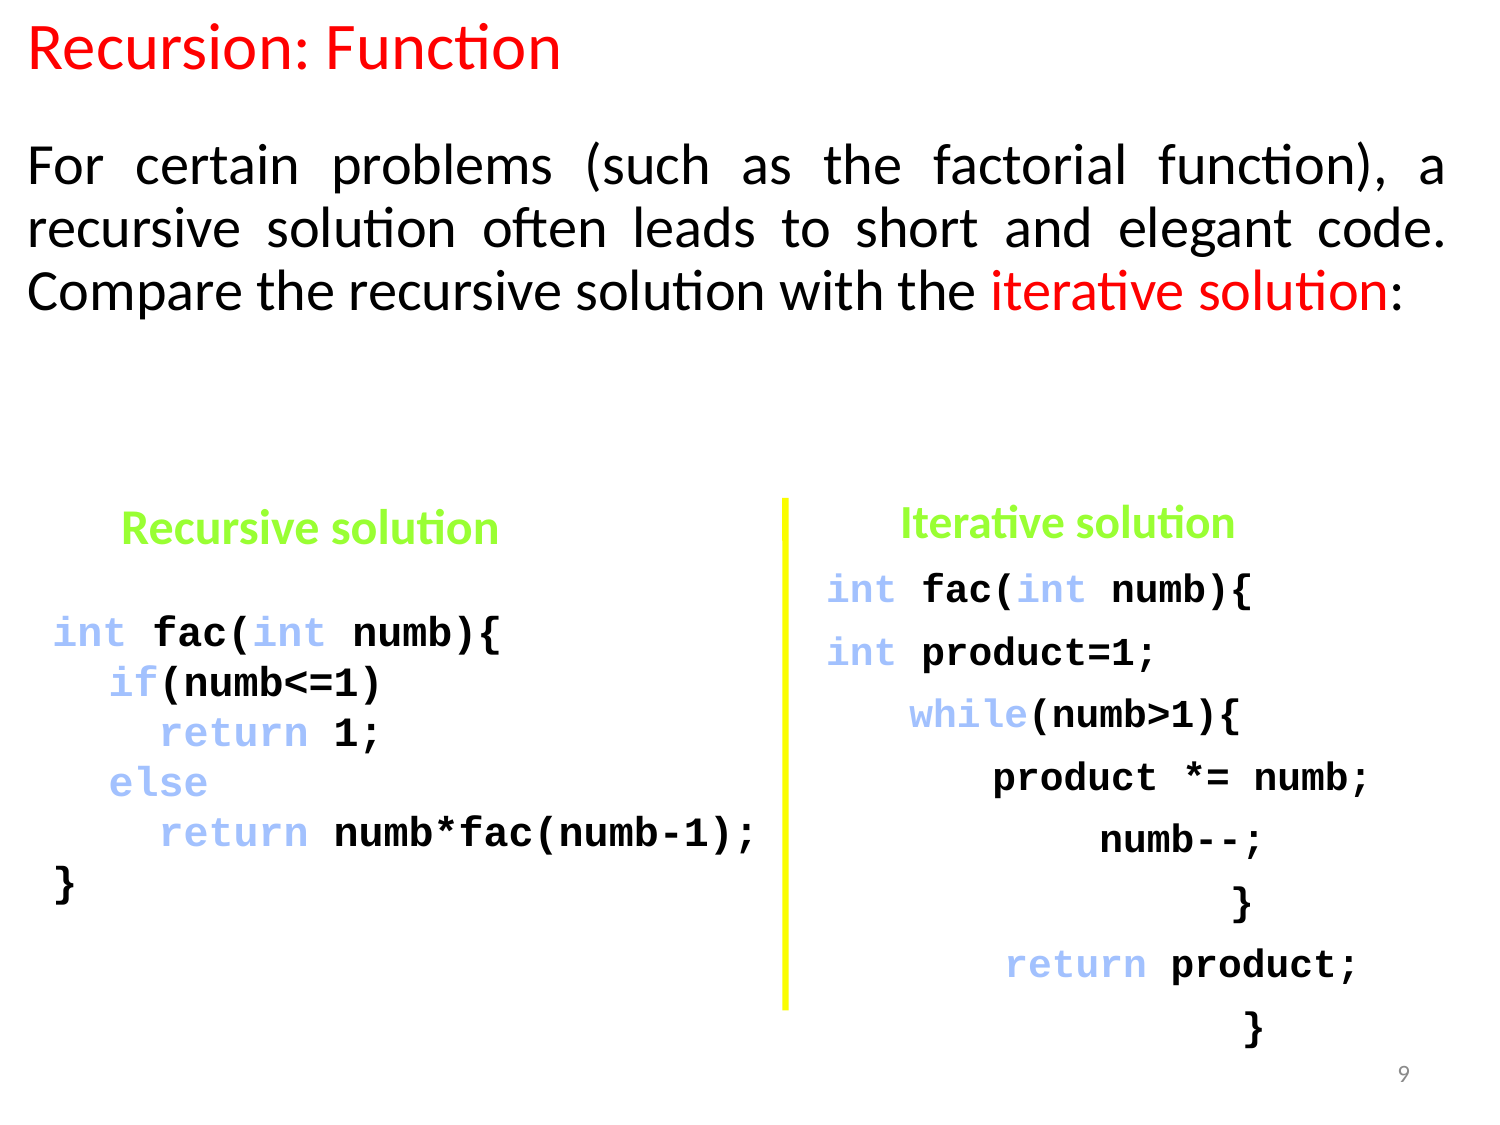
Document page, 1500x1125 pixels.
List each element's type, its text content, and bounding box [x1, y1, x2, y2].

text_box Recursive solution int fac(int numb){ if(numb<=1) return 1; else return numb*fac(numb-1); } [37, 487, 825, 965]
text_box Recursion: Function [13, 0, 1353, 91]
slide_number 9 [1074, 1063, 1425, 1103]
text_box Iterative solution int fac(int numb){ int product=1; while(numb>1){ product *= numb; numb--; } return product; } [0, 277, 1463, 1063]
text_box For certain problems (such as the factorial function), a recursive solution often leads to short and elegant code. Compare the recursive solution with the iterative solution: [13, 126, 1463, 331]
